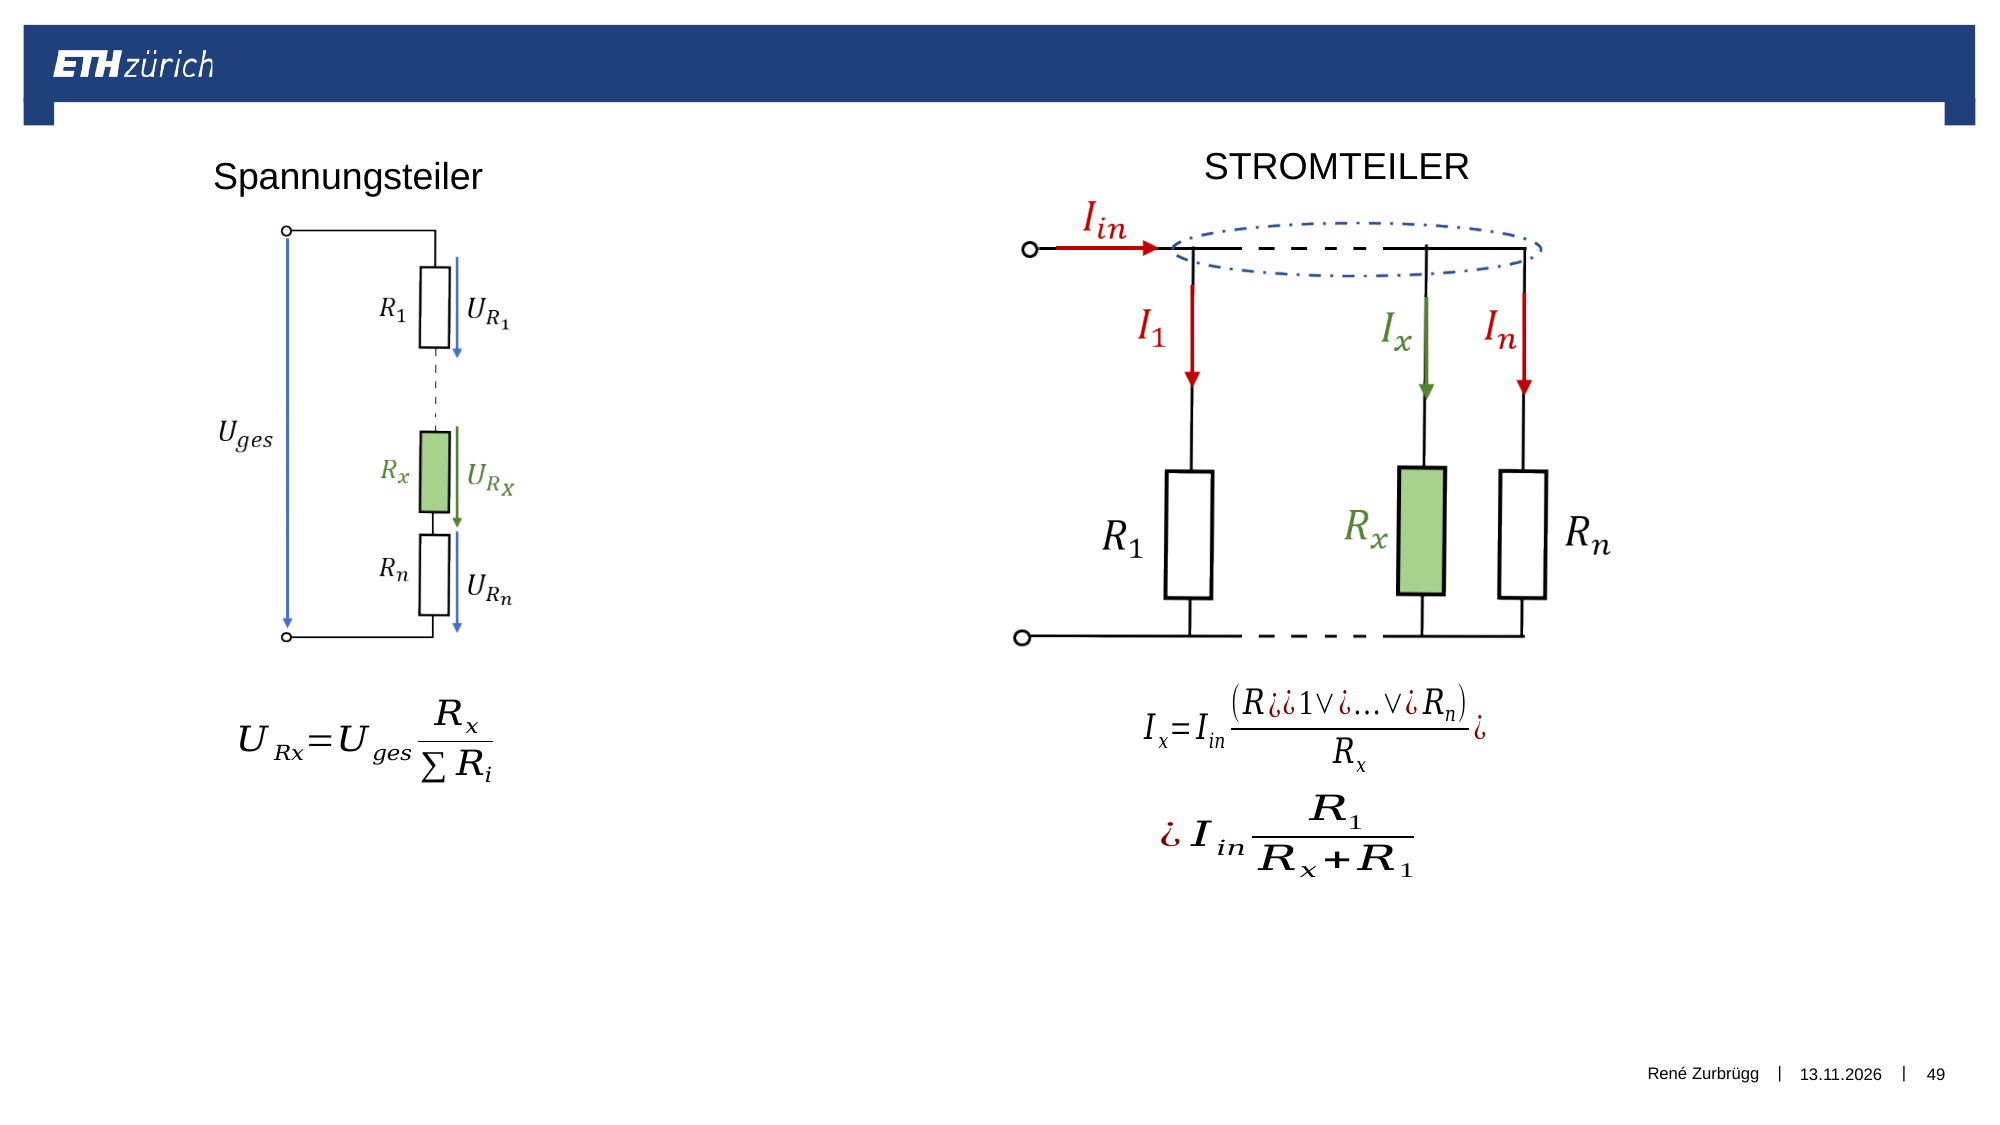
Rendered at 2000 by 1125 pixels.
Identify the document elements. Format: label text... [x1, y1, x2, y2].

text_box Spannungsteiler [189, 134, 545, 215]
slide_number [1790, 1034, 1892, 1112]
picture [1008, 194, 1620, 669]
picture [196, 214, 530, 661]
slide_number 49 [1906, 1034, 1966, 1112]
footer René Zurbrügg [999, 1034, 1760, 1111]
text_box STROMTEILER [1188, 134, 1536, 193]
